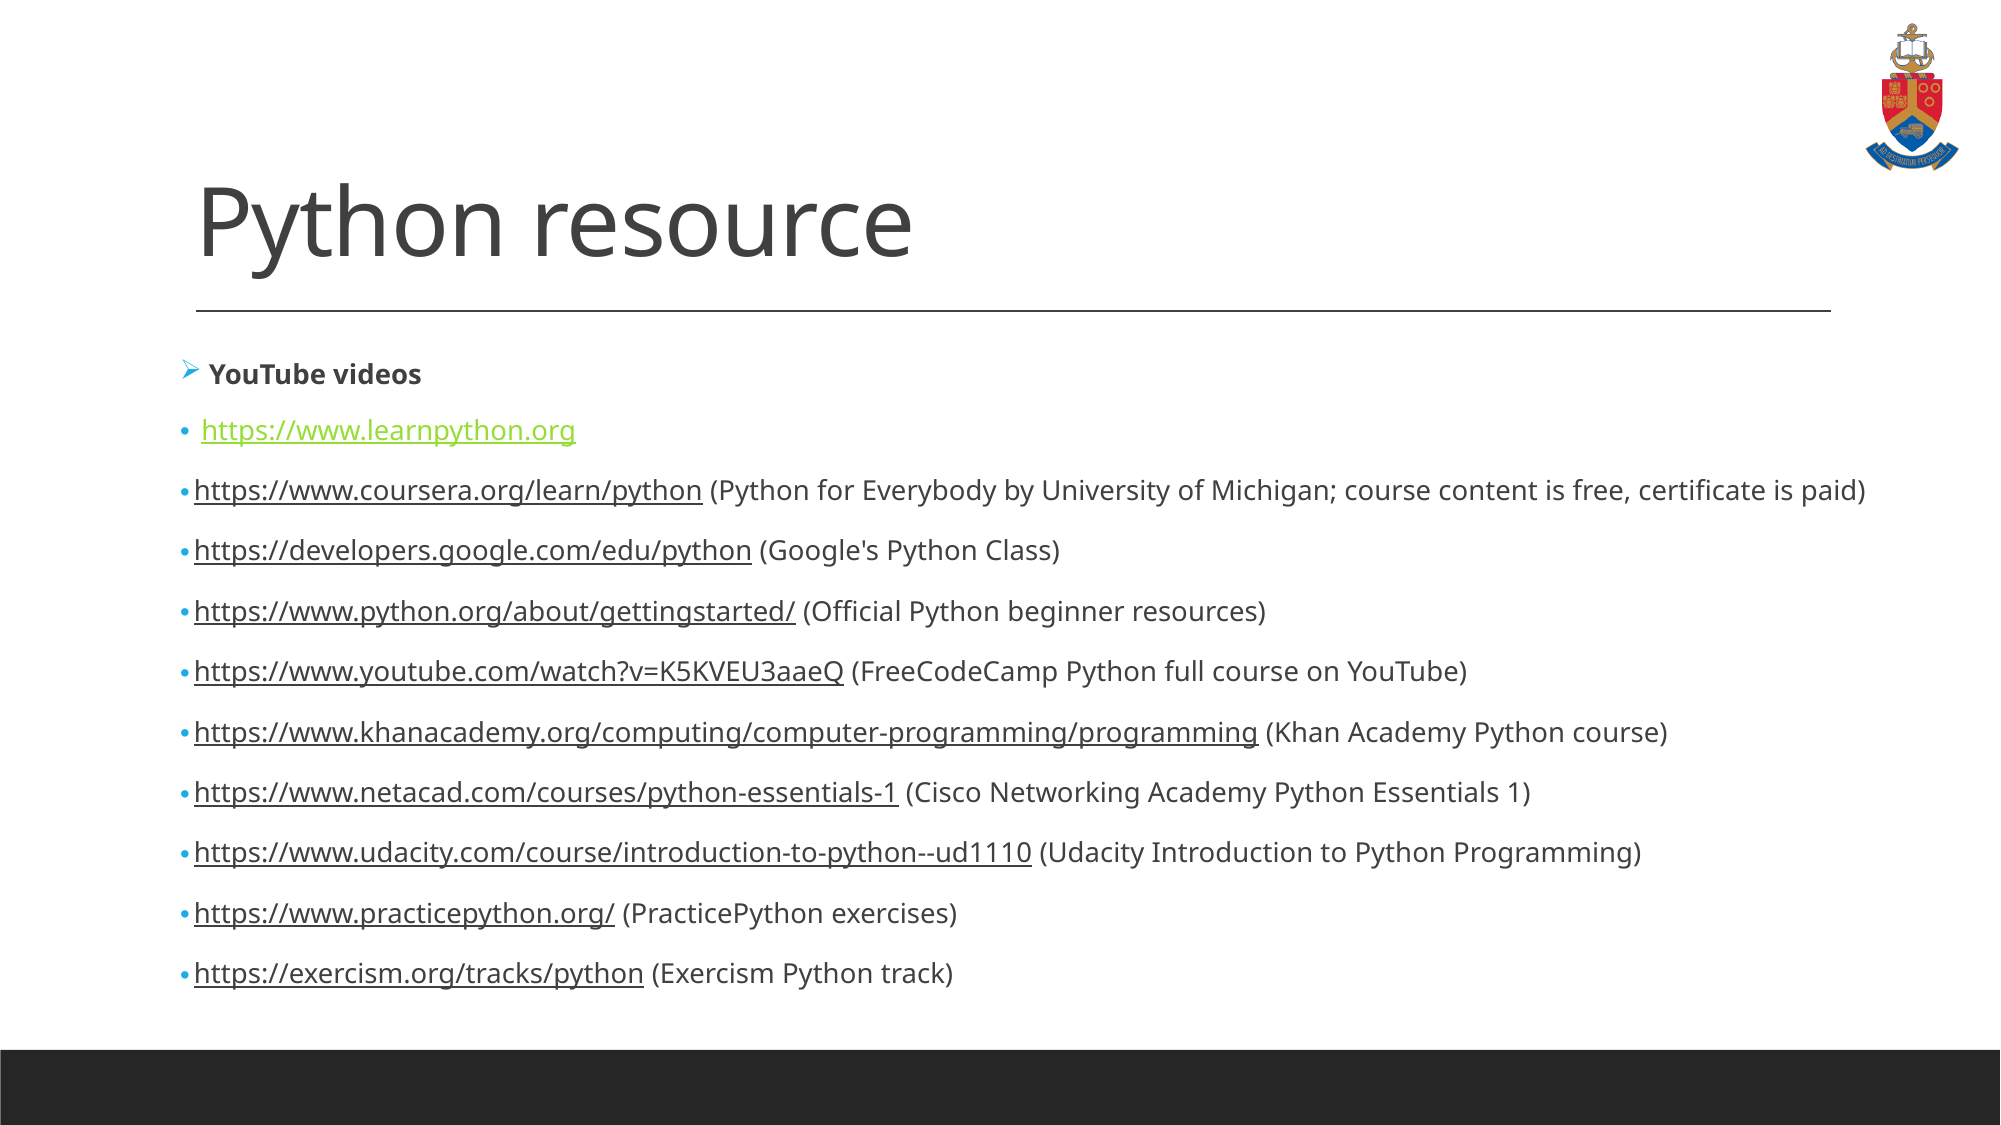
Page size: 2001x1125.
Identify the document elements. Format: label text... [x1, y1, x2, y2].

picture [1865, 23, 1959, 172]
list YouTube videos https://www.learnpython.org https://www.coursera.org/learn/python (Python for Everybody by University of Michigan; course content is free, certificate is paid) https://developers.google.com/edu/python (Google's Python Class) https://www.python.org/about/gettingstarted/ (Official Python beginner resources) https://www.youtube.com/watch?v=K5KVEU3aaeQ (FreeCodeCamp Python full course on YouTube) https://www.khanacademy.org/computing/computer-programming/programming (Khan Academy Python course) https://www.netacad.com/courses/python-essentials-1 (Cisco Networking Academy Python Essentials 1) https://www.udacity.com/course/introduction-to-python--ud1110 (Udacity Introduction to Python Programming) https://www.practicepython.org/ (PracticePython exercises) https://exercism.org/tracks/python (Exercism Python track) [180, 345, 1891, 1029]
title Python resource [180, 47, 1830, 285]
